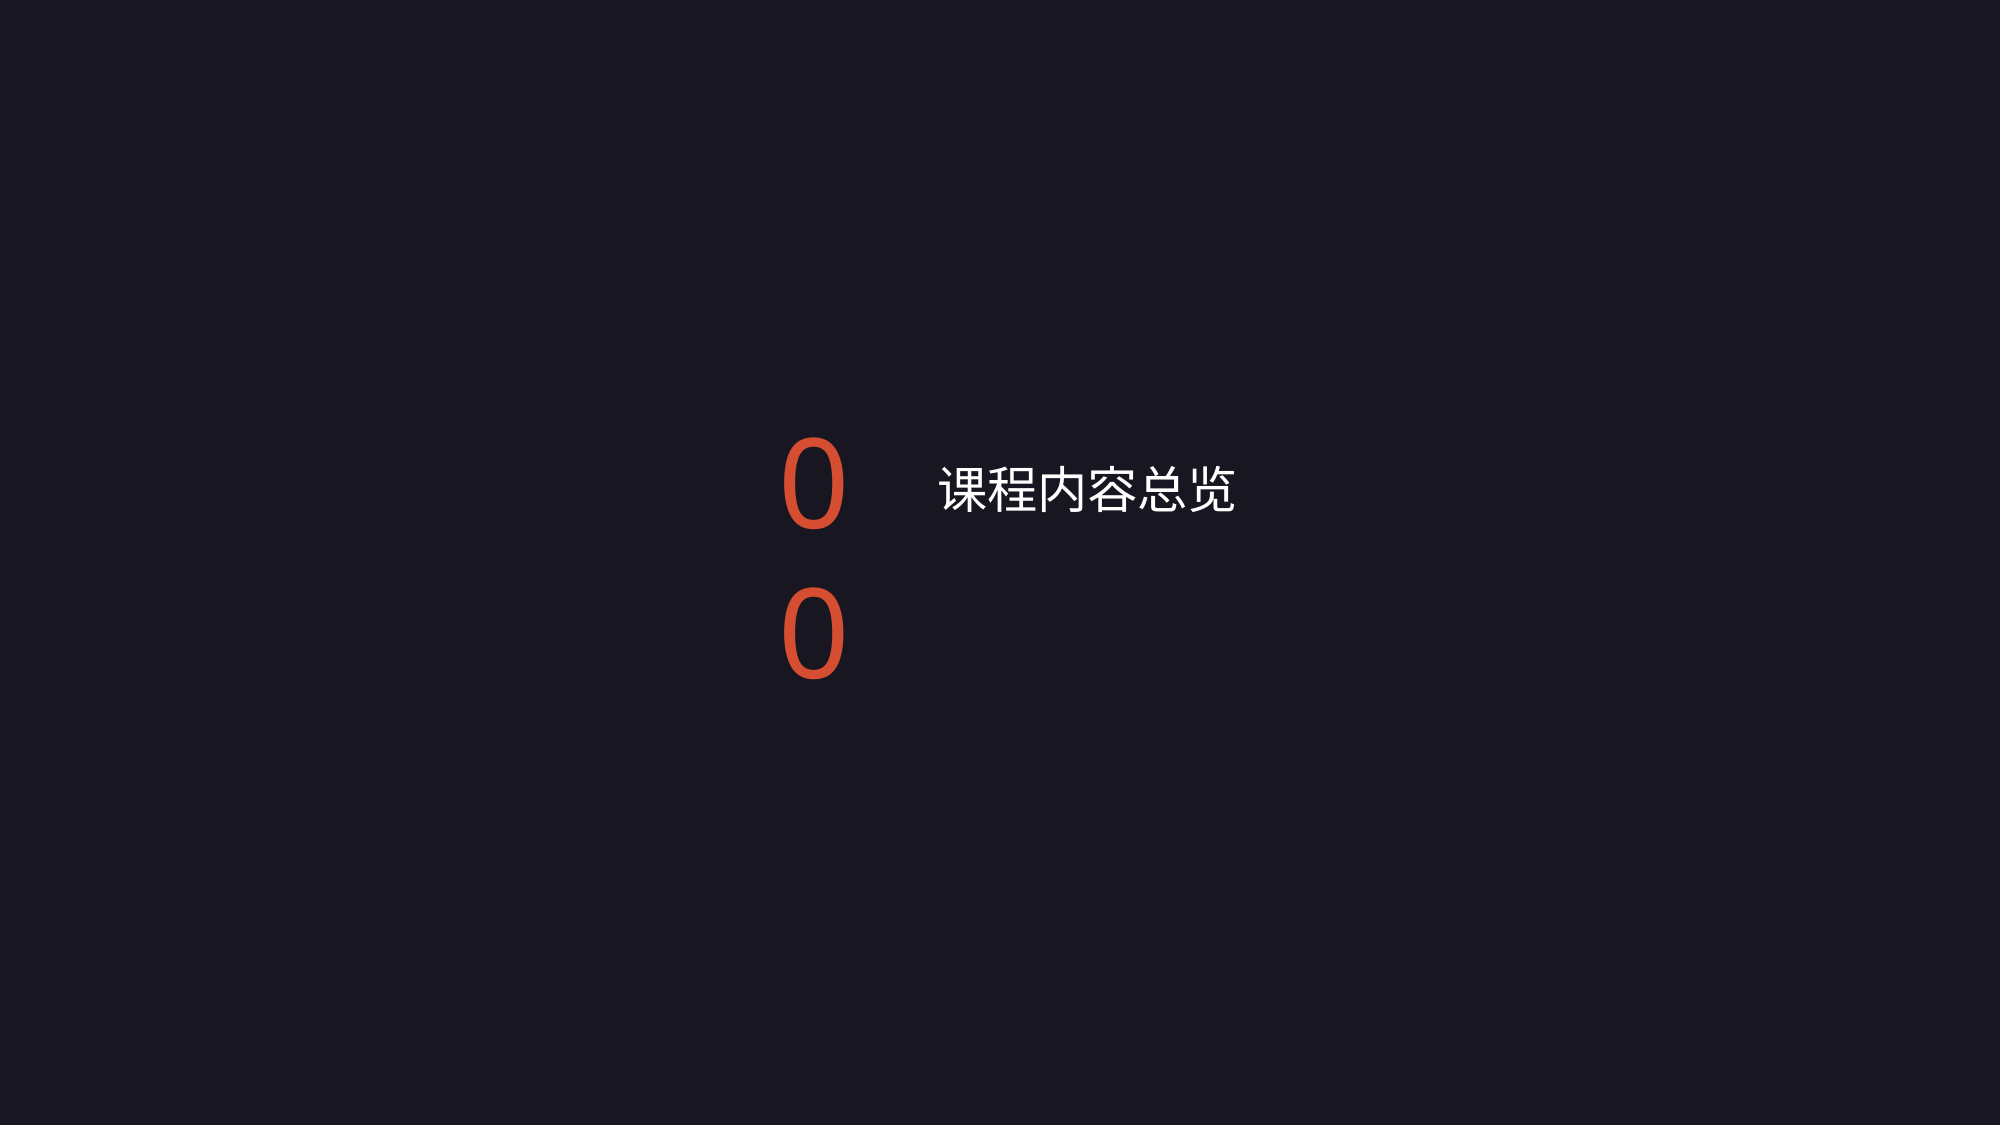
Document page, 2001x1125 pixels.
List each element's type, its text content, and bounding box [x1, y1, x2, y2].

text_box 00 [764, 395, 923, 711]
text_box 课程内容总览 [923, 457, 1300, 528]
